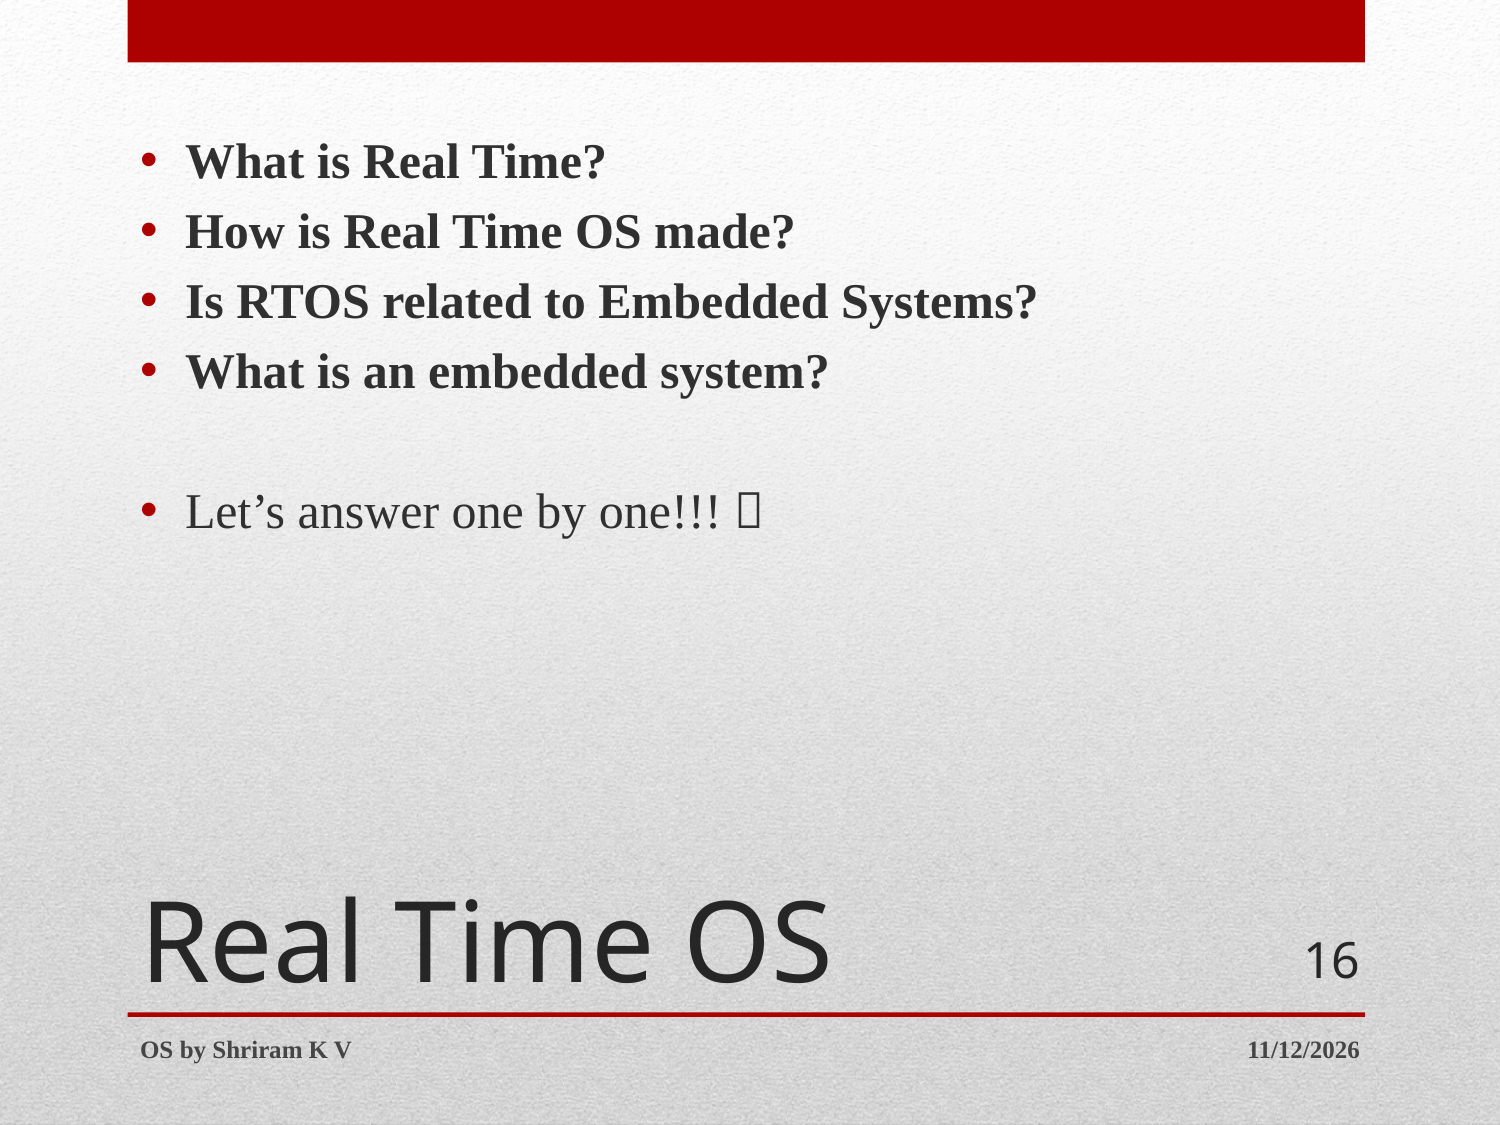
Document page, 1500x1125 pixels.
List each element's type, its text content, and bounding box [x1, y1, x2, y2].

footer OS by Shriram K V [125, 1018, 925, 1079]
list What is Real Time? How is Real Time OS made? Is RTOS related to Embedded Systems? What is an embedded system? Let’s answer one by one!!!  [125, 224, 1363, 863]
title Real Time OS [125, 863, 1238, 1013]
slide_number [1025, 1018, 1375, 1079]
slide_number 16 [1250, 933, 1375, 993]
